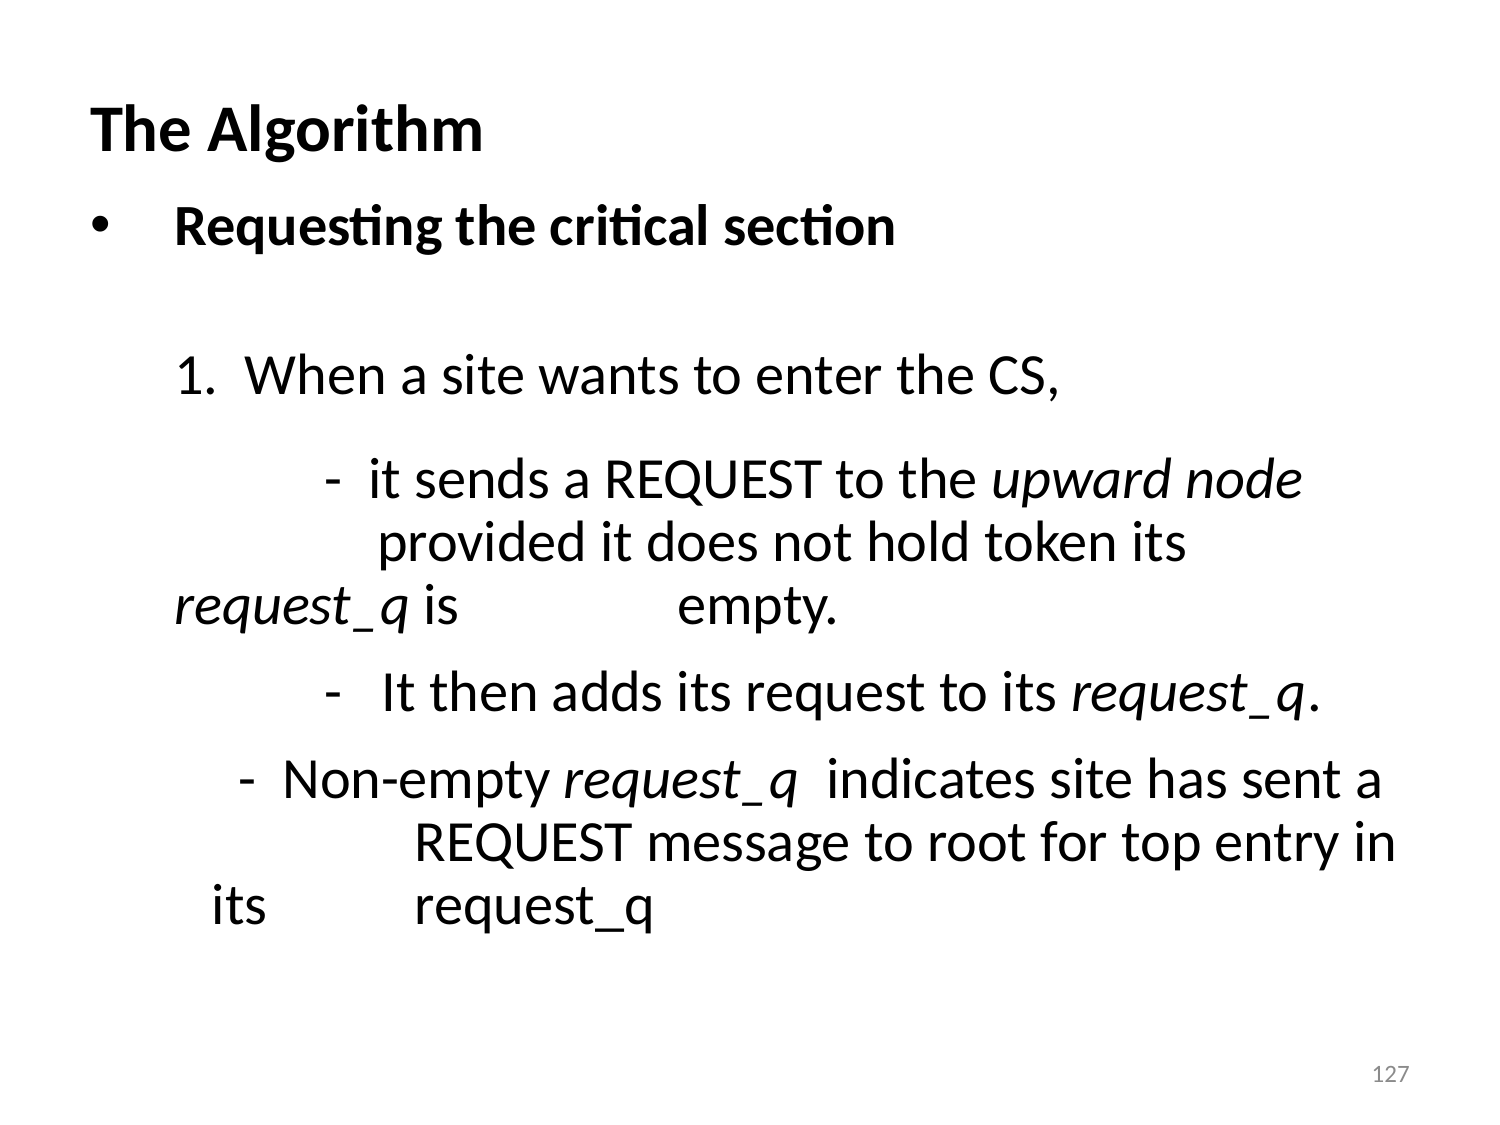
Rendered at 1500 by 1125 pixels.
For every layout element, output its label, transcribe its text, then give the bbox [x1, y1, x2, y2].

list Requesting the critical section 1. When a site wants to enter the CS, - it sends a REQUEST to the upward node provided it does not hold token its request_q is empty. - It then adds its request to its request_q. - Non-empty request_q indicates site has sent a REQUEST message to root for top entry in its request_q [75, 187, 1425, 1005]
slide_number 127 [1074, 1042, 1425, 1103]
title The Algorithm [75, 75, 1425, 175]
